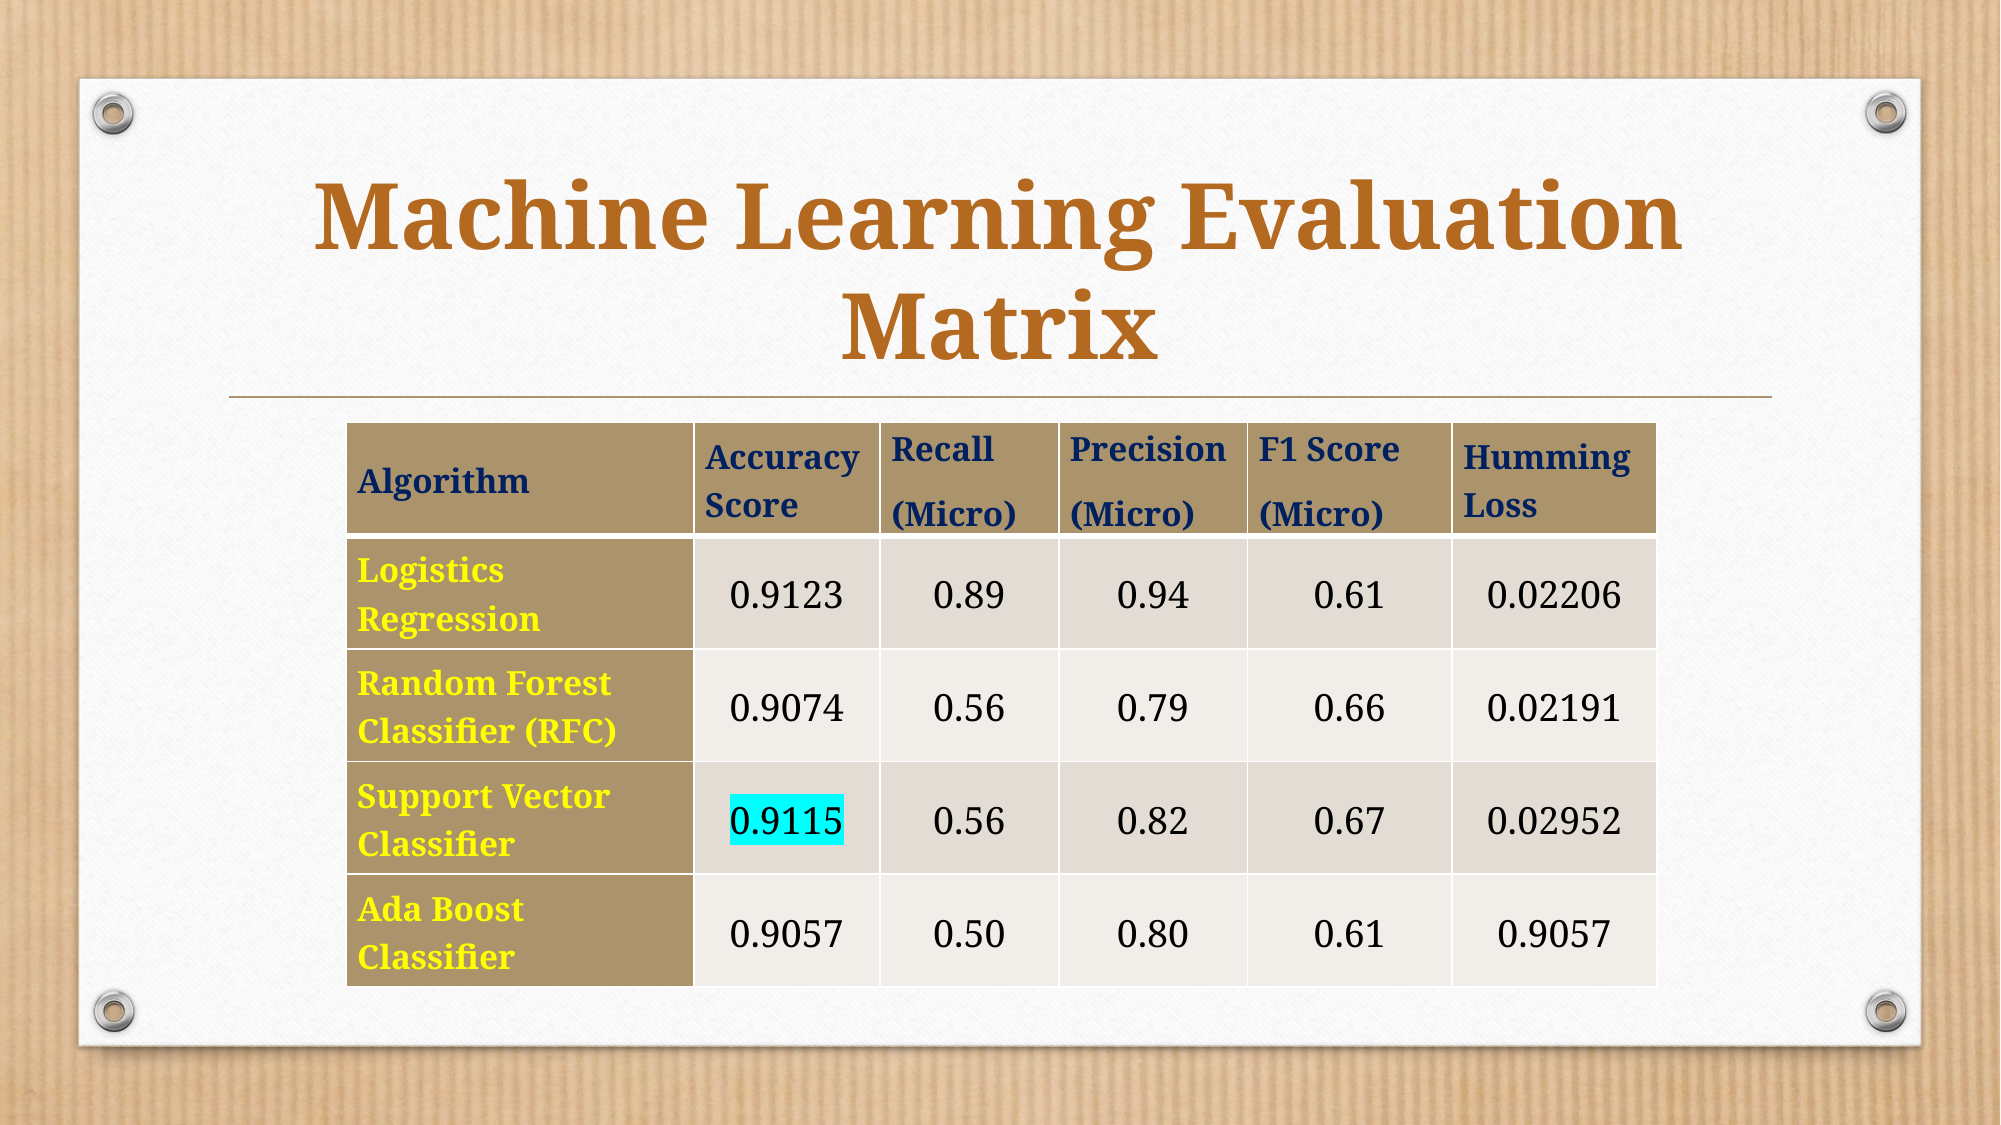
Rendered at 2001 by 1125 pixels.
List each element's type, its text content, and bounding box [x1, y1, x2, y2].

table_cell Random Forest Classifier (RFC) [347, 650, 693, 761]
table_cell 0.56 [881, 650, 1058, 761]
table_cell 0.50 [881, 875, 1058, 986]
table_header F1 Score (Micro) [1248, 423, 1451, 533]
table_header Algorithm [347, 423, 693, 533]
table_cell 0.9057 [695, 875, 879, 986]
table_cell 0.66 [1248, 650, 1451, 761]
table_header Accuracy Score [695, 423, 879, 533]
table_cell 0.89 [881, 539, 1058, 648]
table_header Humming Loss [1453, 423, 1656, 533]
table_cell 0.02191 [1453, 650, 1656, 761]
table_cell 0.82 [1060, 762, 1247, 873]
picture [0, 0, 2001, 1125]
title Machine Learning Evaluation Matrix [212, 161, 1788, 375]
table_cell 0.67 [1248, 762, 1451, 873]
table_cell 0.61 [1248, 539, 1451, 648]
table_cell 0.56 [881, 762, 1058, 873]
table_cell 0.61 [1248, 875, 1451, 986]
table_header Precision (Micro) [1060, 423, 1247, 533]
table_cell Ada Boost Classifier [347, 875, 693, 986]
table_cell Logistics Regression [347, 539, 693, 648]
table_cell 0.9074 [695, 650, 879, 761]
table_cell Support Vector Classifier [347, 762, 693, 873]
table_cell 0.94 [1060, 539, 1247, 648]
table_cell 0.9115 [695, 762, 879, 873]
table_cell 0.9123 [695, 539, 879, 648]
table_cell 0.79 [1060, 650, 1247, 761]
table_cell 0.02206 [1453, 539, 1656, 648]
table_cell 0.9057 [1453, 875, 1656, 986]
table_cell 0.80 [1060, 875, 1247, 986]
table_cell 0.02952 [1453, 762, 1656, 873]
table_header Recall (Micro) [881, 423, 1058, 533]
